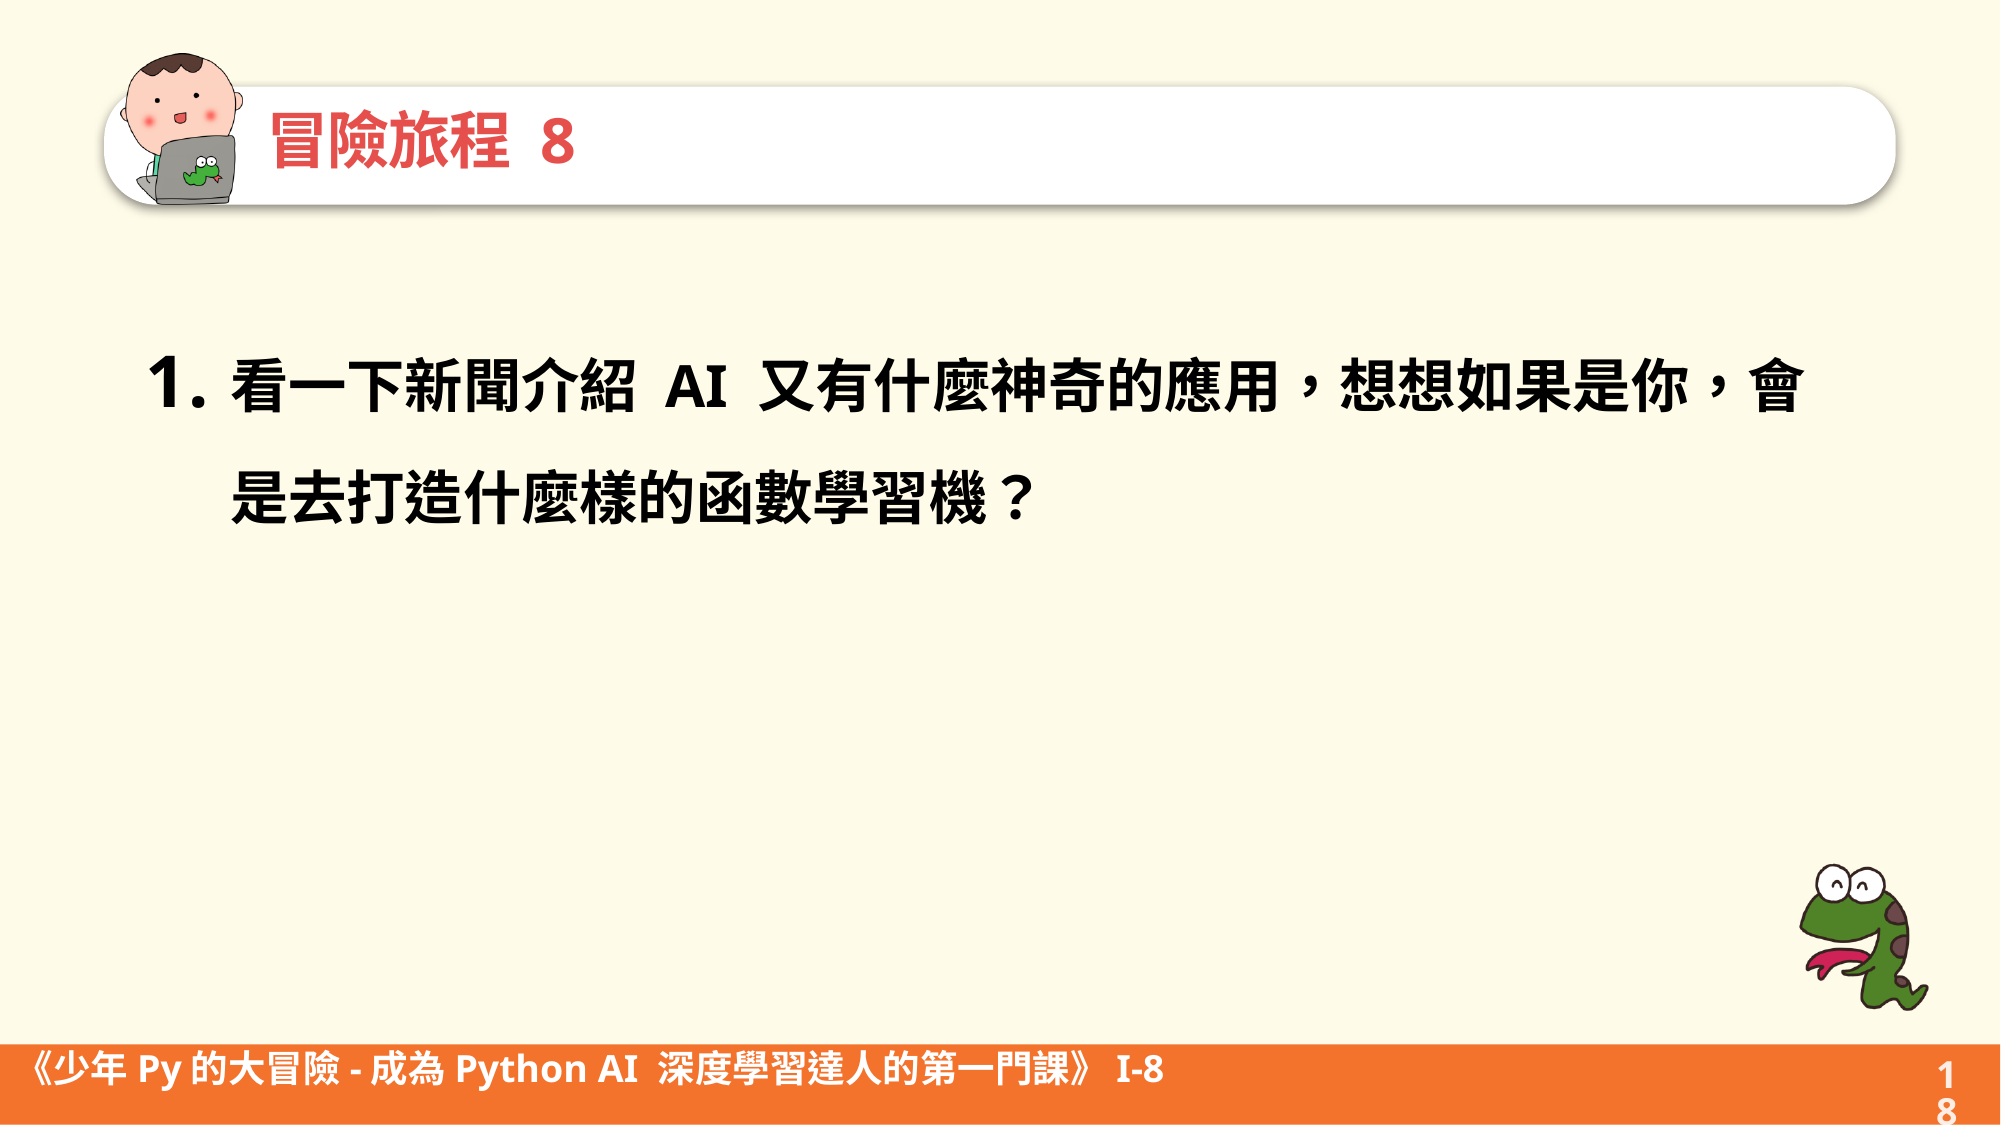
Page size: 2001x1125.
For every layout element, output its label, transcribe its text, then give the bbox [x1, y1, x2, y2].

picture [120, 53, 243, 205]
list 看一下新聞介紹 AI 又有什麼神奇的應用，想想如果是你，會是去打造什麼樣的函數學習機？ [136, 298, 1863, 1014]
slide_number 18 [1927, 1047, 1968, 1111]
picture [1787, 855, 1938, 1019]
list 冒險旅程 8 [257, 106, 1838, 185]
